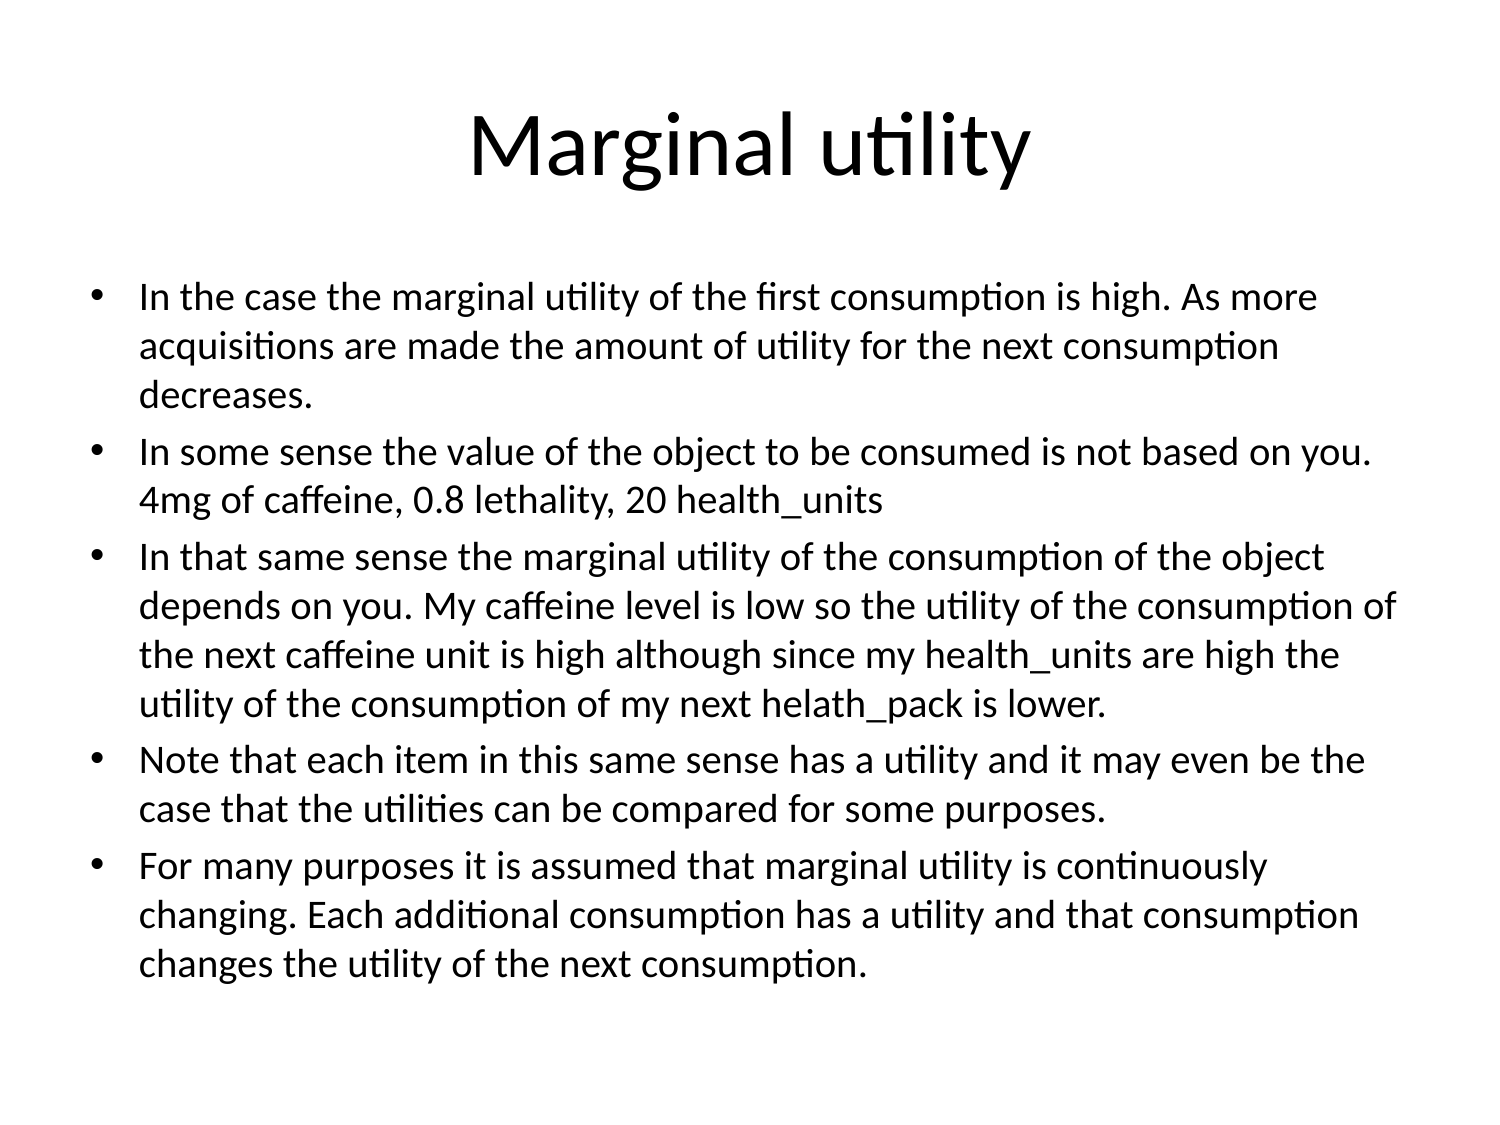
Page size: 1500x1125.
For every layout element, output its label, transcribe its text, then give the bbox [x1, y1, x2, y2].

list In the case the marginal utility of the first consumption is high. As more acquisitions are made the amount of utility for the next consumption decreases. In some sense the value of the object to be consumed is not based on you. 4mg of caffeine, 0.8 lethality, 20 health_units In that same sense the marginal utility of the consumption of the object depends on you. My caffeine level is low so the utility of the consumption of the next caffeine unit is high although since my health_units are high the utility of the consumption of my next helath_pack is lower. Note that each item in this same sense has a utility and it may even be the case that the utilities can be compared for some purposes. For many purposes it is assumed that marginal utility is continuously changing. Each additional consumption has a utility and that consumption changes the utility of the next consumption. [75, 262, 1425, 1005]
title Marginal utility [75, 45, 1425, 233]
